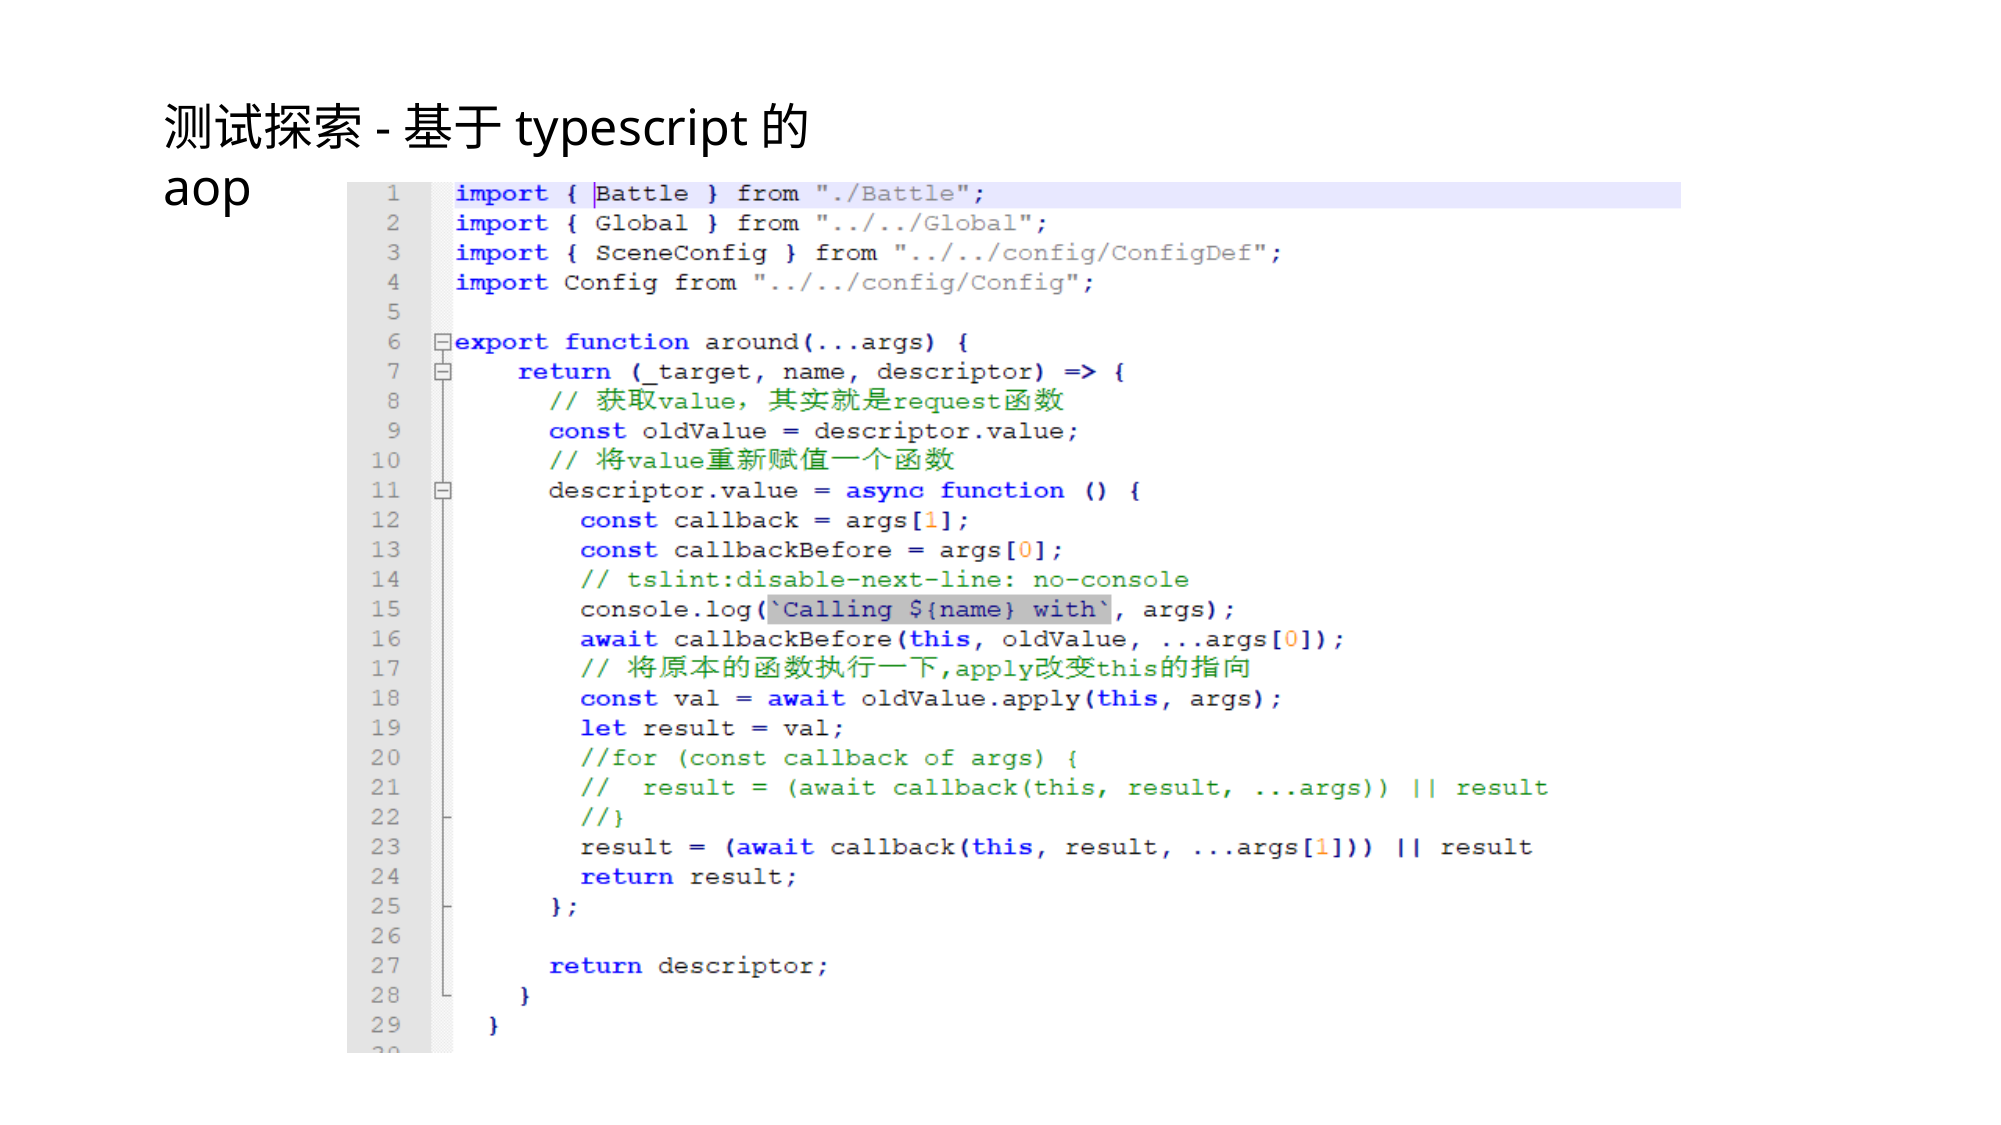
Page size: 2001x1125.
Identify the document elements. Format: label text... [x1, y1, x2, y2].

picture [347, 182, 1681, 1053]
text_box 测试探索-基于typescript的aop [148, 87, 912, 223]
